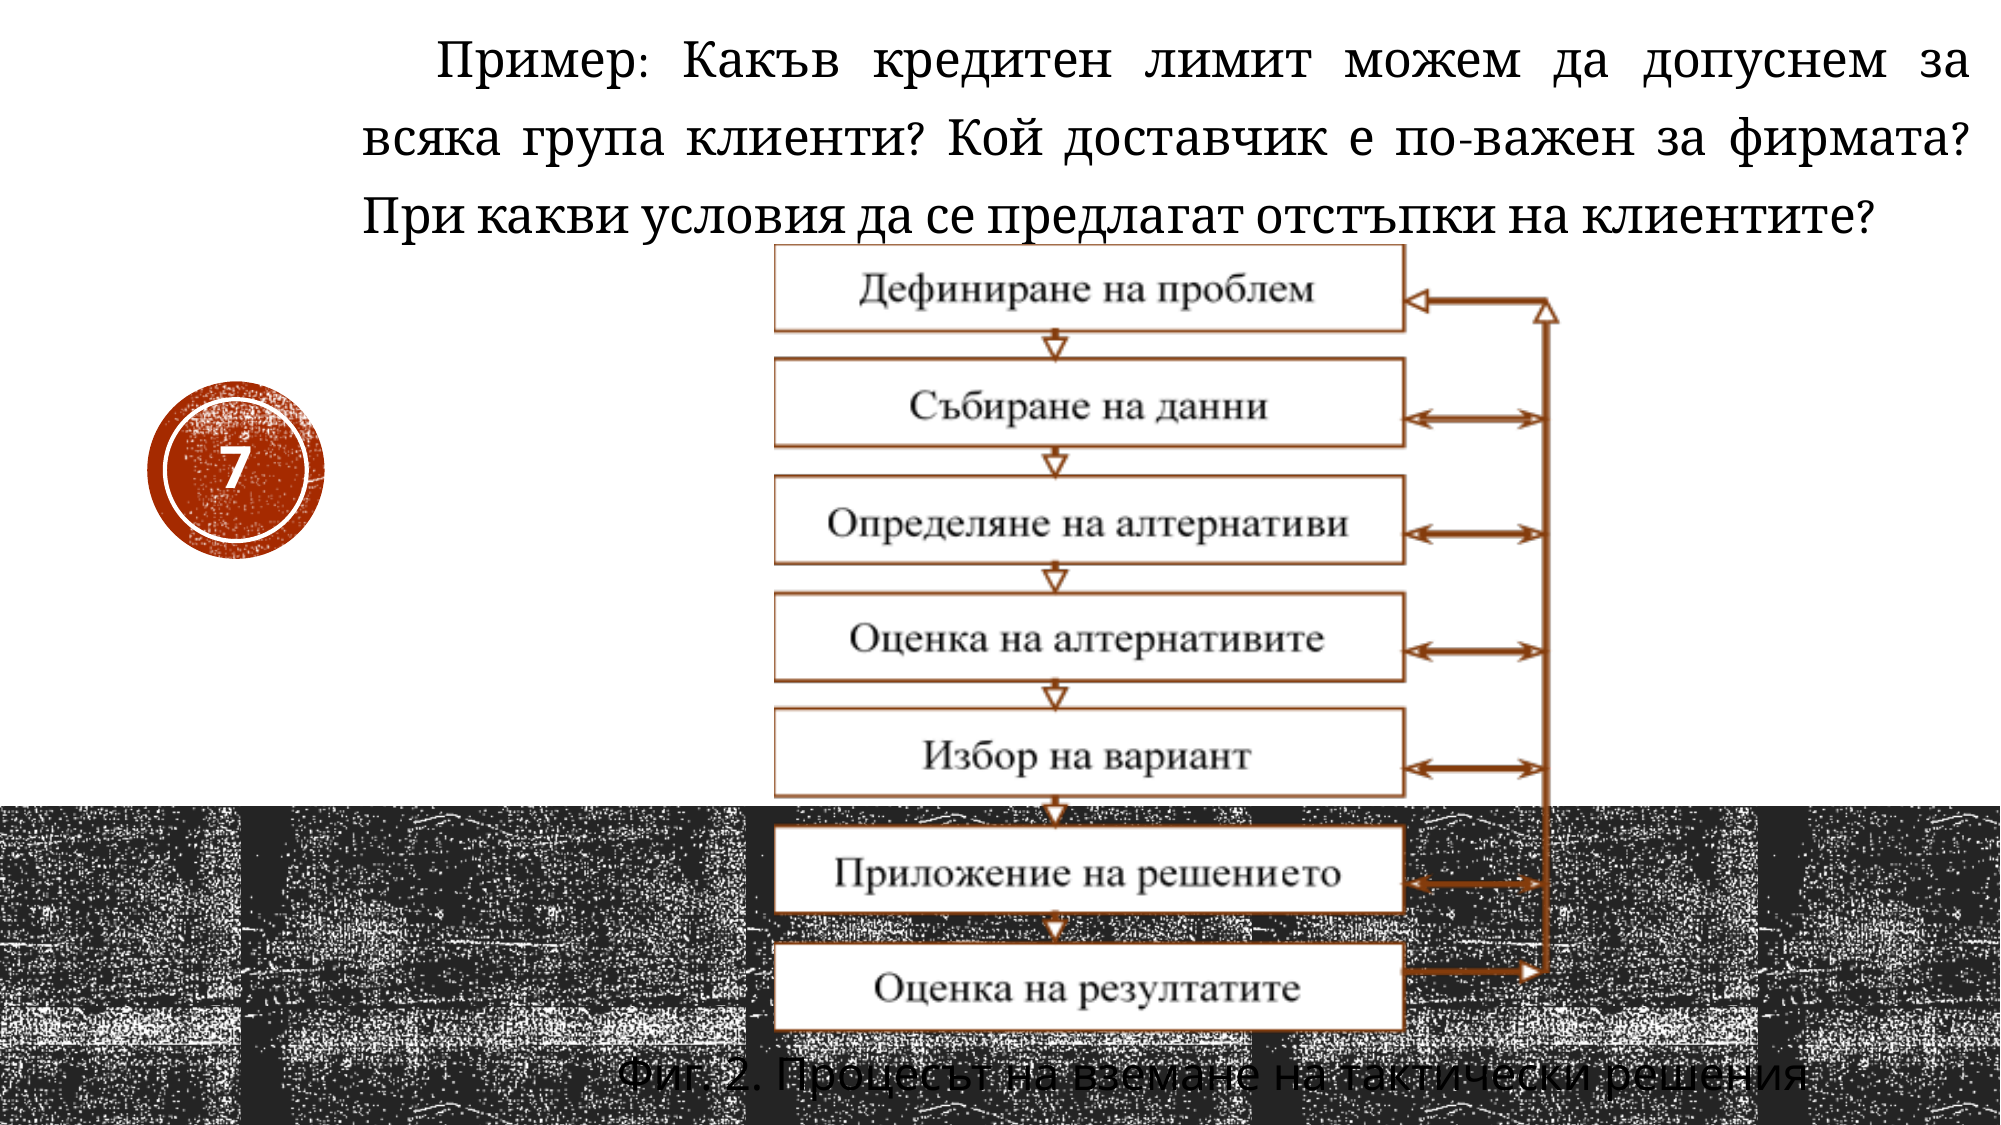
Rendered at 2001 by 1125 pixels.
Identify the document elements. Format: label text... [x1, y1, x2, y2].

text_box Пример: Какъв кредитен лимит можем да допуснем за всяка група клиенти? Кой доставчик е по-важен за фирмата? При какви условия да се предлагат отстъпки на клиентите? Фиг. 2. Процесът на вземане на тактически решения [348, 1, 1987, 1108]
slide_number 7 [138, 411, 334, 530]
picture [774, 244, 1571, 1038]
